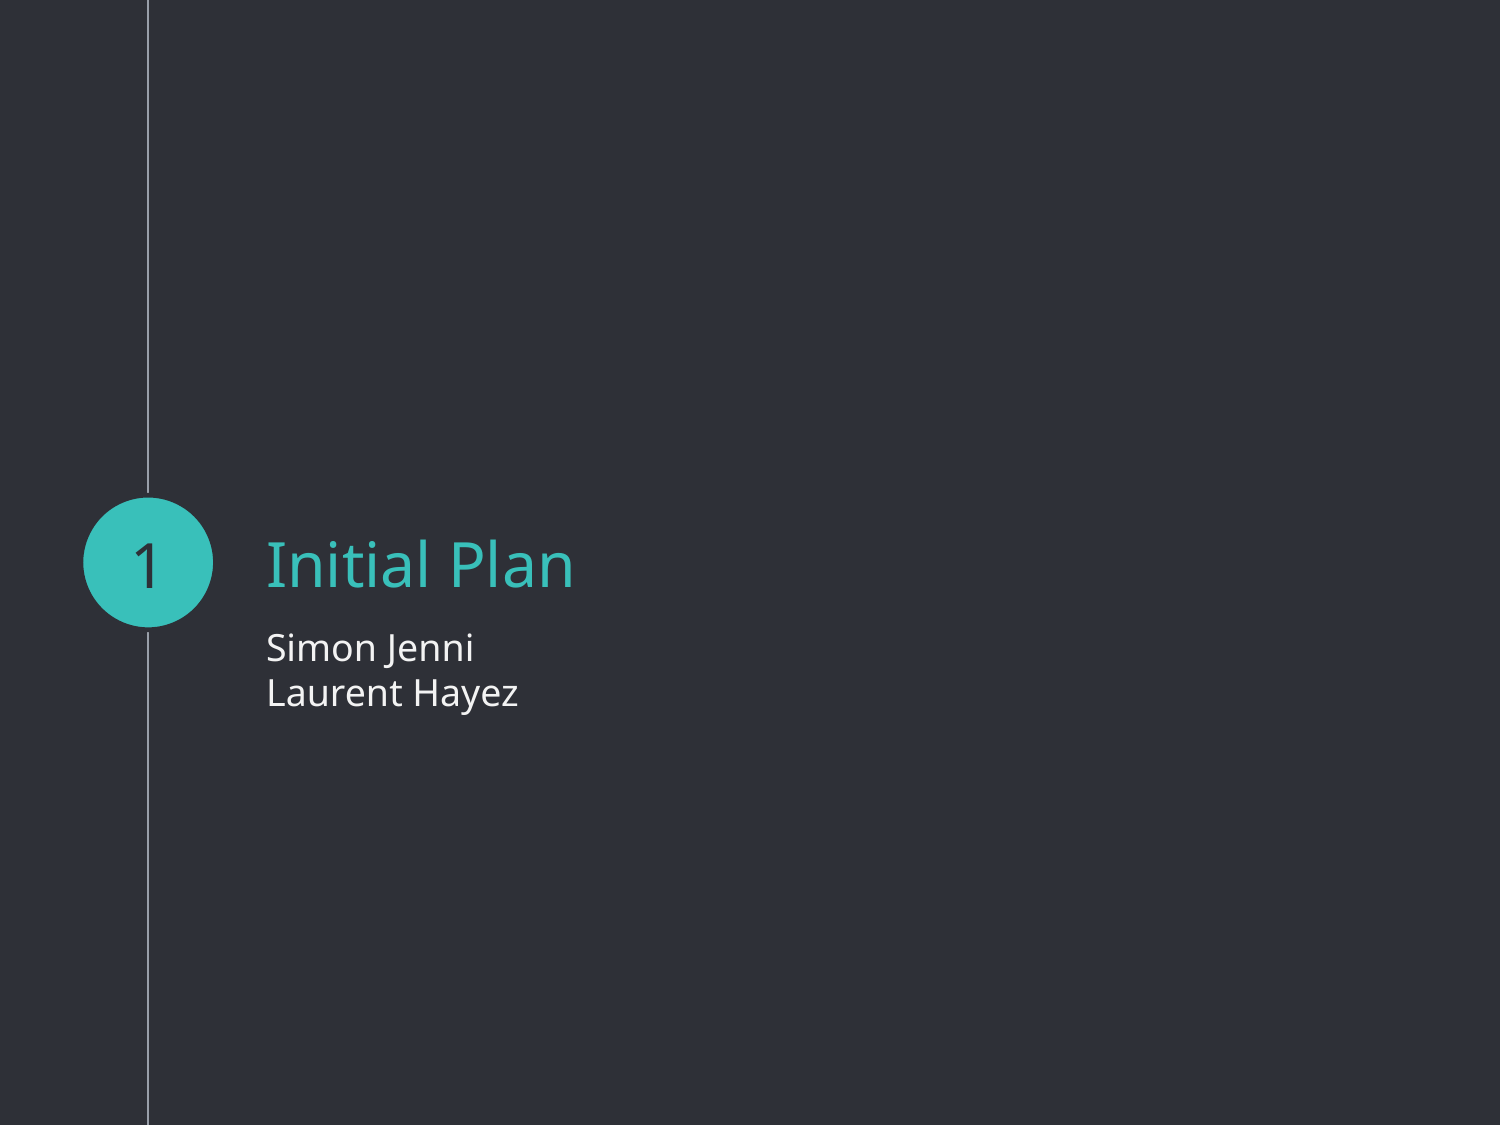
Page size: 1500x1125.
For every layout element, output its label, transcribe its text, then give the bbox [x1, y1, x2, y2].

title Initial Plan [250, 504, 1362, 608]
text_box 1 [82, 498, 215, 628]
subtitle Simon Jenni Laurent Hayez [250, 608, 1388, 686]
